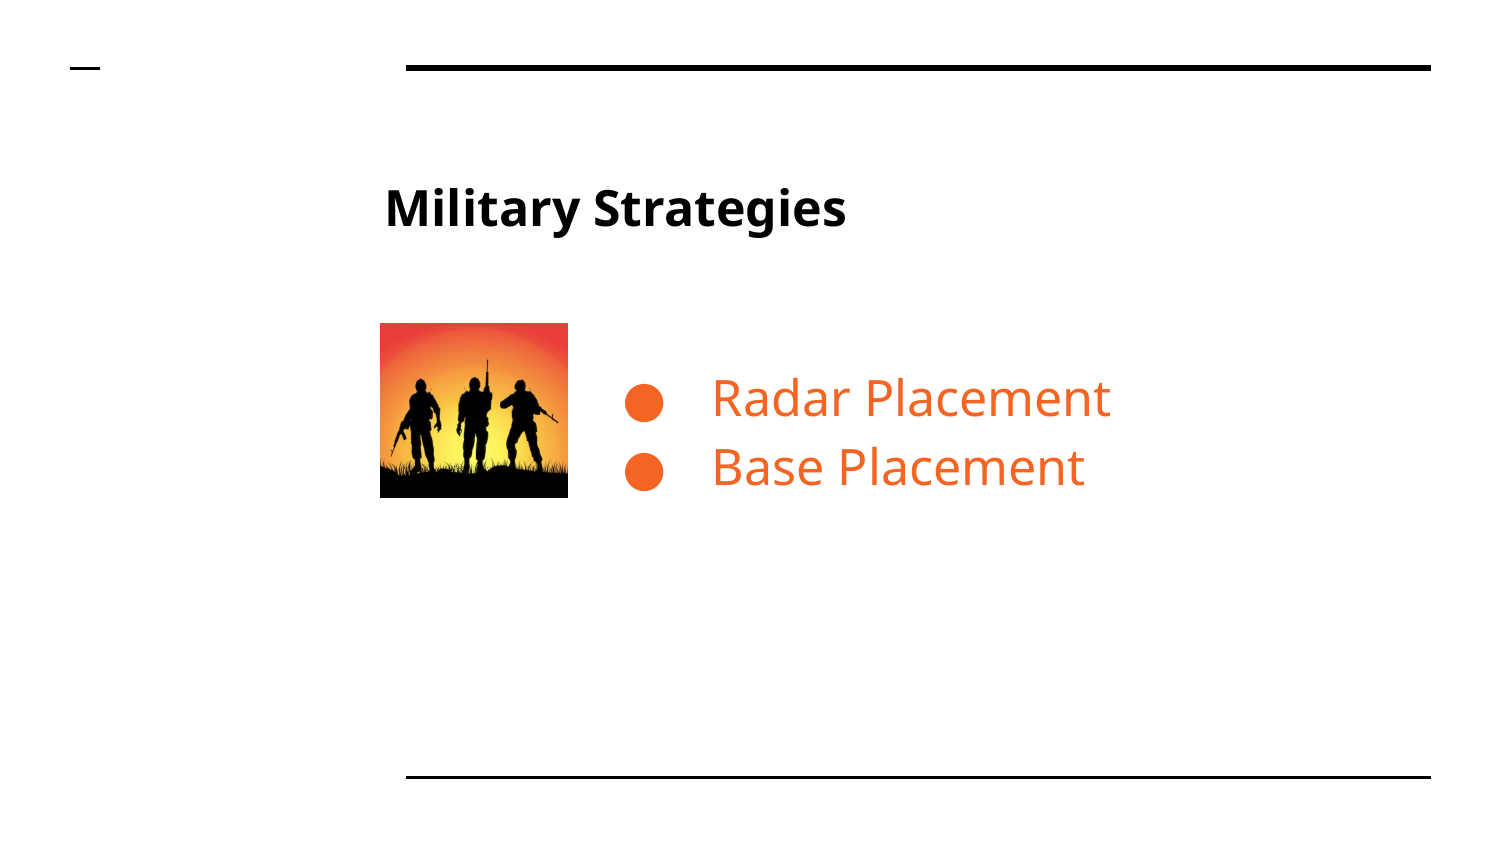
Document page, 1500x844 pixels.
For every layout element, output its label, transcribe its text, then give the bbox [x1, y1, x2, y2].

list Radar Placement Base Placement [567, 342, 1369, 517]
picture [379, 323, 569, 498]
title Military Strategies [369, 161, 1388, 266]
